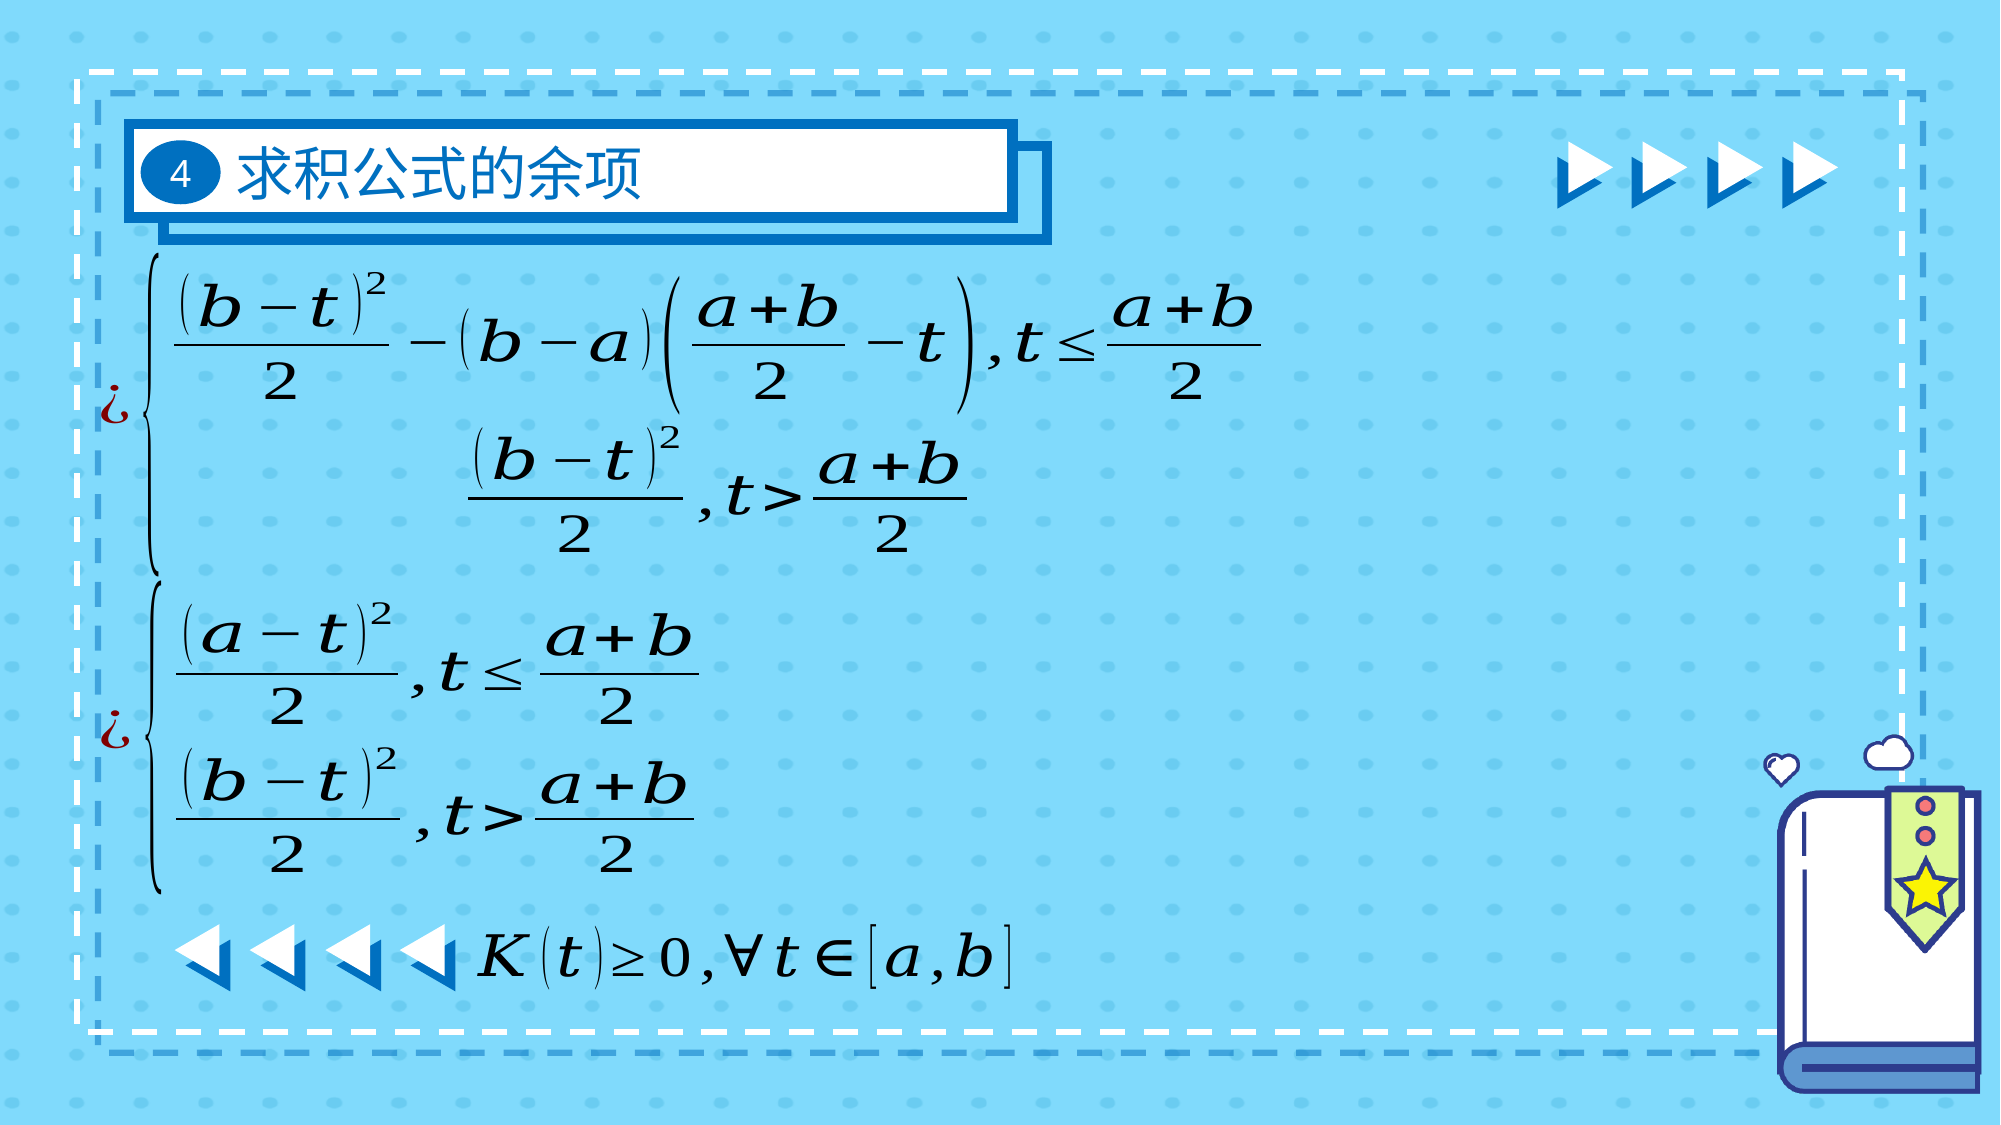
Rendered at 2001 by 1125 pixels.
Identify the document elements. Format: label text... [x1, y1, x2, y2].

text_box 求积公式的余项 [220, 129, 784, 215]
text_box 4 [139, 139, 222, 206]
picture [3, 1, 2001, 1125]
